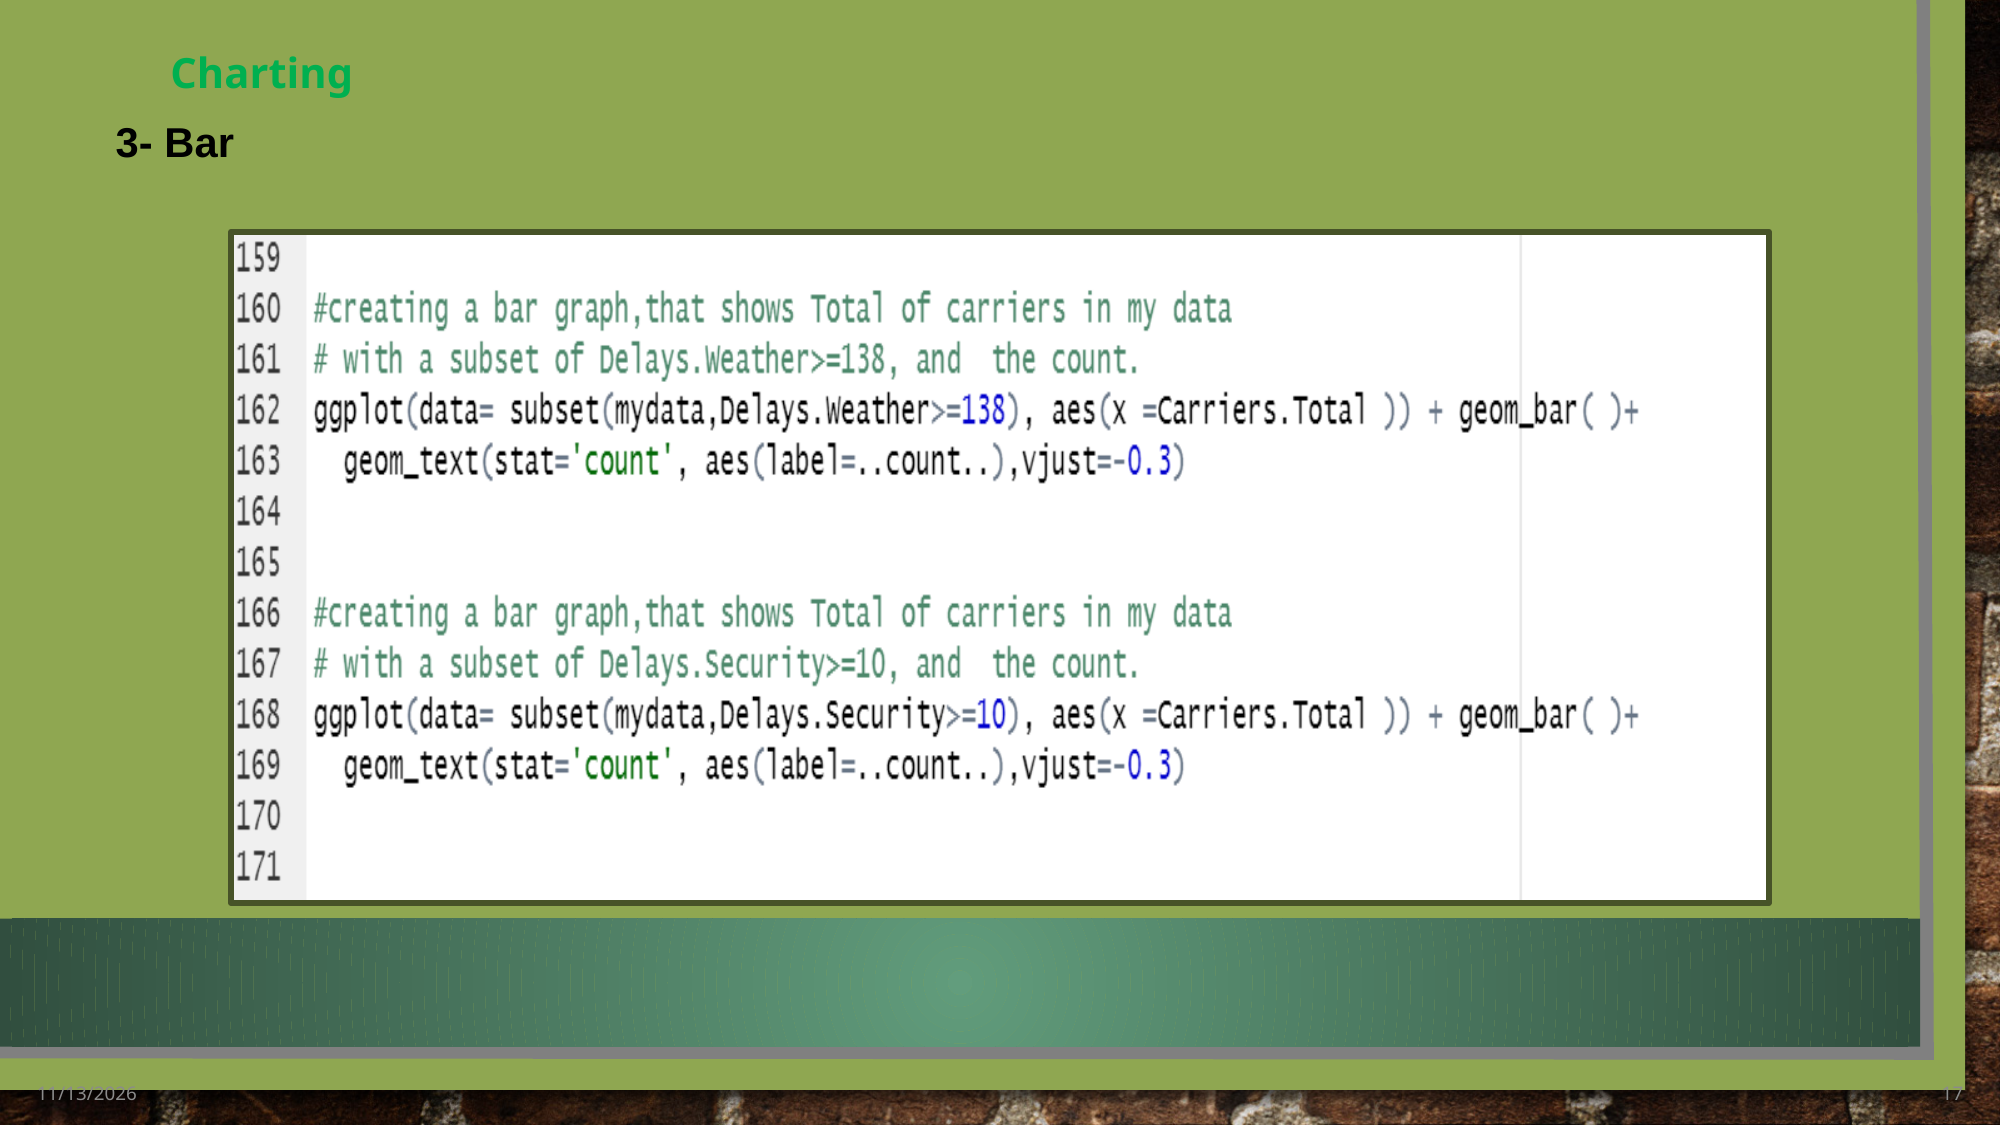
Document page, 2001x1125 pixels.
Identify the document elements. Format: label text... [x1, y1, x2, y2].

picture [234, 234, 1766, 901]
text_box 3- Bar [100, 108, 802, 173]
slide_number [21, 1064, 472, 1124]
slide_number 17 [1528, 1064, 1979, 1124]
picture [0, 0, 2000, 1125]
text_box Charting [5, 39, 1013, 105]
